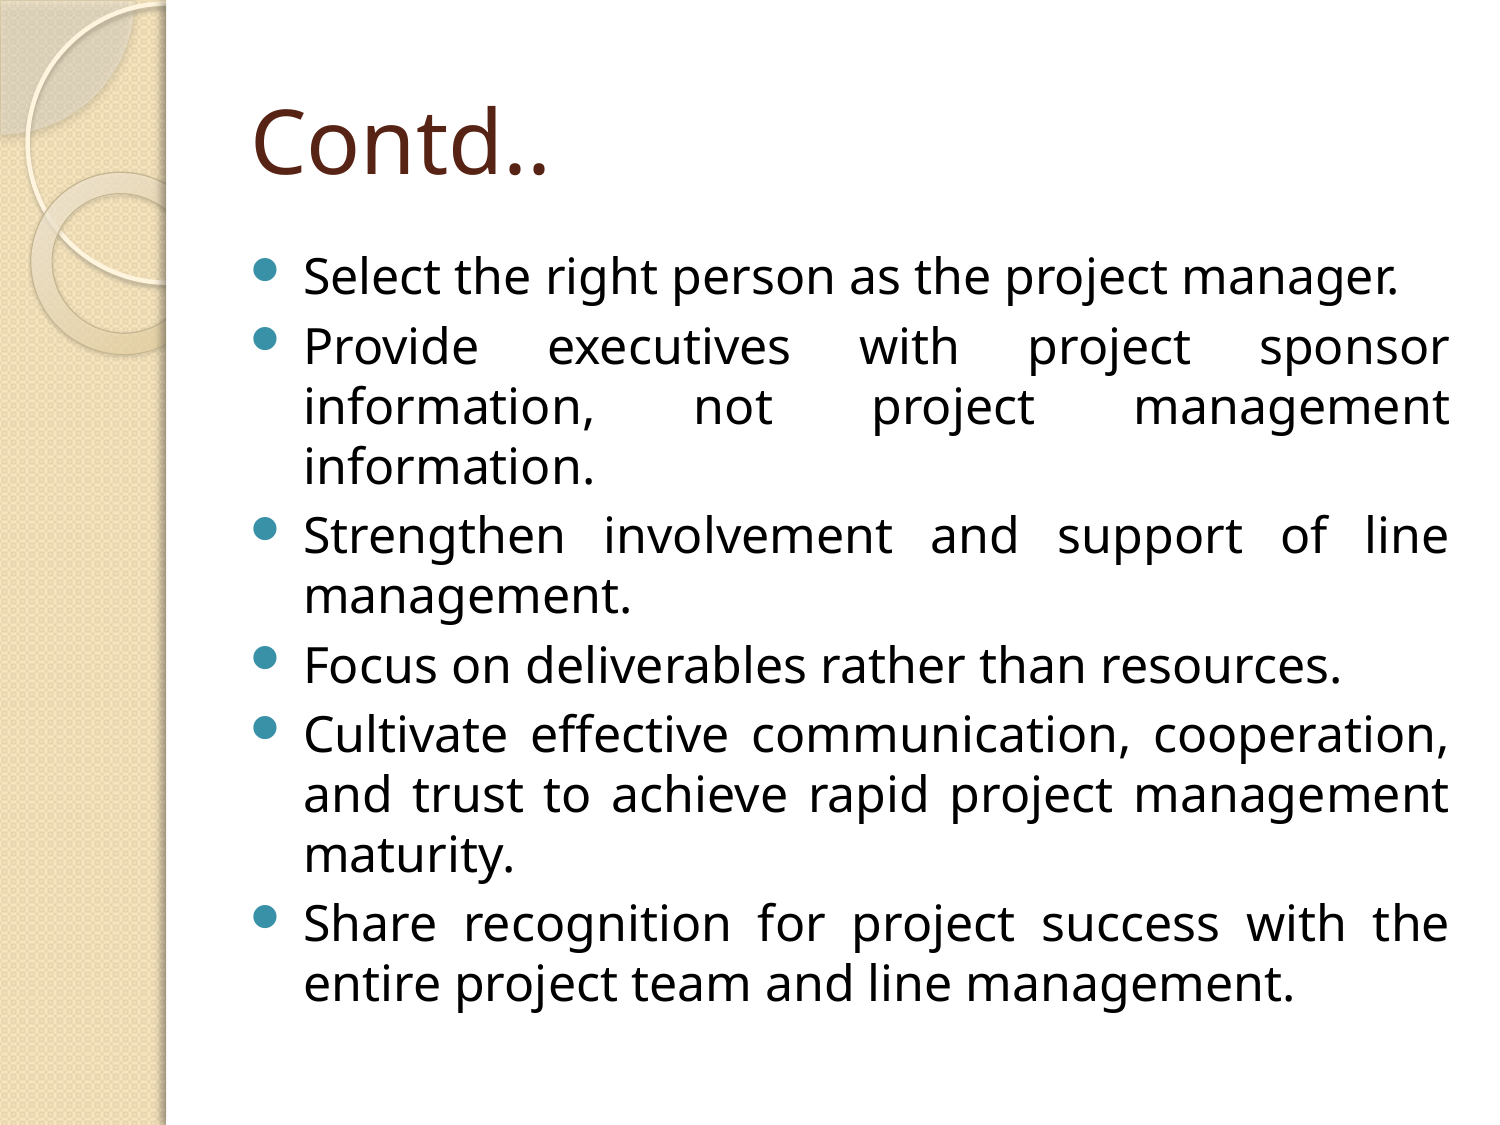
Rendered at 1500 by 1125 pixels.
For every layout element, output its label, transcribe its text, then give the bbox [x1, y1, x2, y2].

list Select the right person as the project manager. Provide executives with project sponsor information, not project management information. Strengthen involvement and support of line management. Focus on deliverables rather than resources. Cultivate effective communication, cooperation, and trust to achieve rapid project management maturity. Share recognition for project success with the entire project team and line management. [235, 237, 1466, 1025]
title Contd.. [235, 45, 1466, 233]
